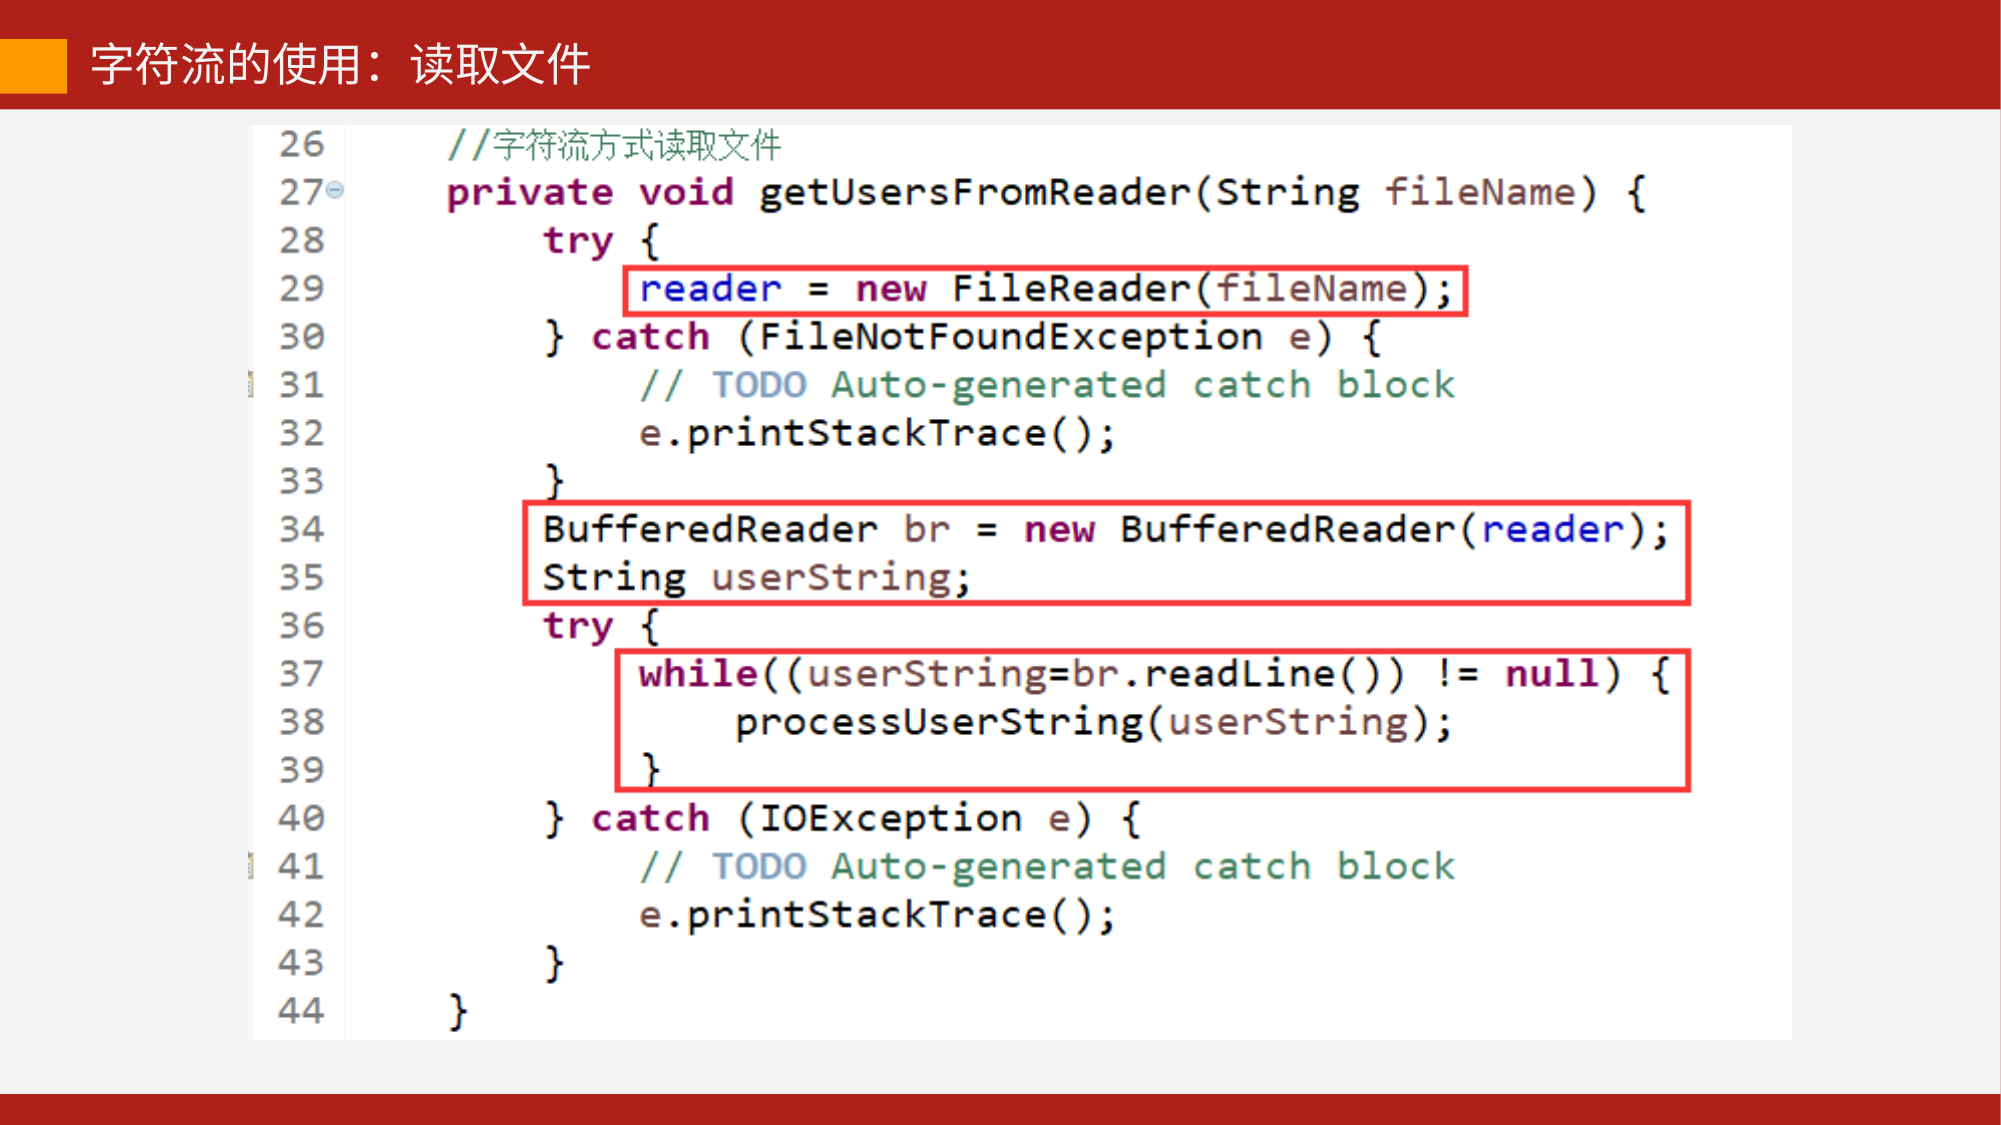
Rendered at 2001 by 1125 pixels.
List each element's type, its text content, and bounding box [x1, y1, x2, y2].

picture [247, 125, 1792, 1040]
text_box [0, 109, 2001, 1094]
text_box [0, 39, 68, 94]
text_box 字符流的使用：读取文件 [74, 28, 608, 99]
